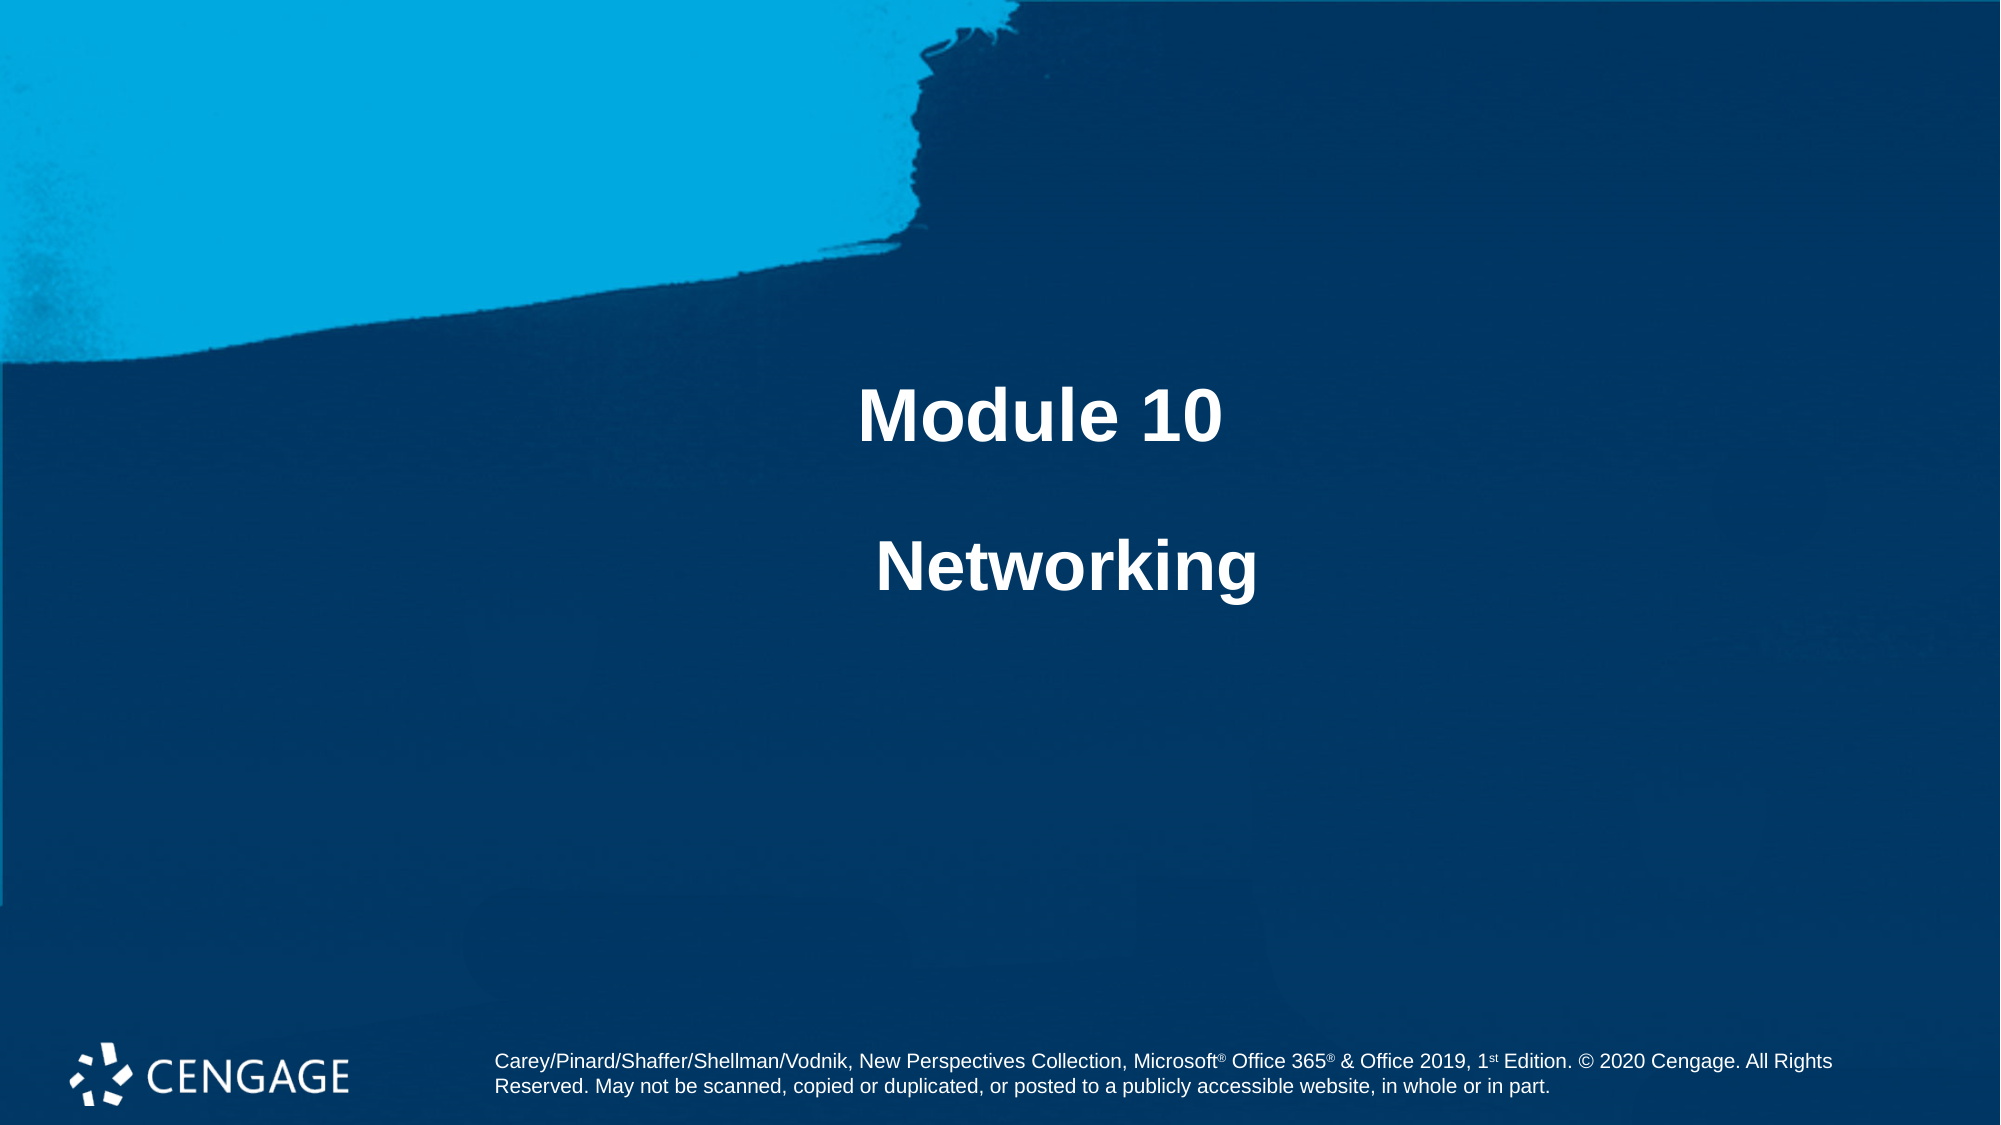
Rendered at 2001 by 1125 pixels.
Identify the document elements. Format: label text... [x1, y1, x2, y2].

picture [925, 43, 946, 52]
picture [0, 2, 2000, 1125]
title Module 10 [797, 376, 1285, 470]
list Networking [780, 529, 1355, 623]
footer Carey/Pinard/Shaffer/Shellman/Vodnik, New Perspectives Collection, Microsoft® Office 365® & Office 2019, 1st Edition. © 2020 Cengage. All Rights Reserved. May not be scanned, copied or duplicated, or posted to a publicly accessible website, in whole or in part. [479, 1042, 1924, 1103]
